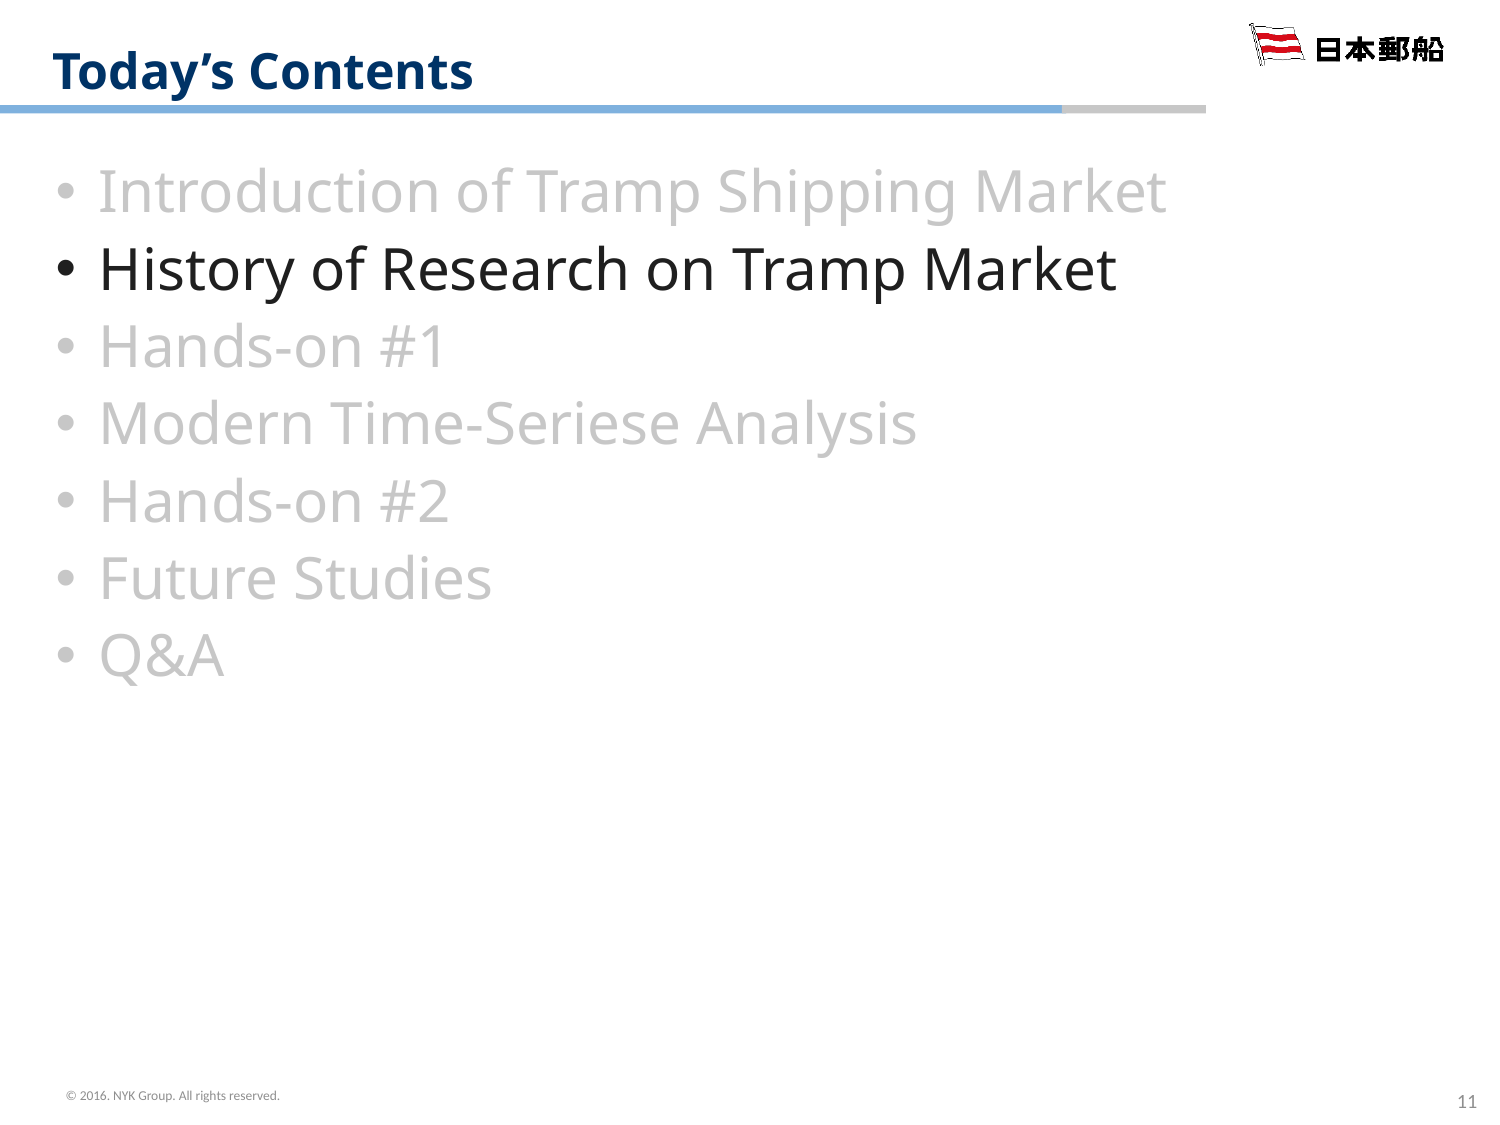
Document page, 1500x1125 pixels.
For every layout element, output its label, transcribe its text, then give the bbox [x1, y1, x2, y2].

list Introduction of Tramp Shipping Market History of Research on Tramp Market Hands-on #1 Modern Time-Seriese Analysis Hands-on #2 Future Studies Q&A [40, 154, 1449, 1071]
slide_number 11 [1154, 1070, 1493, 1125]
picture [1249, 23, 1444, 66]
title Today’s Contents [37, 24, 1270, 123]
